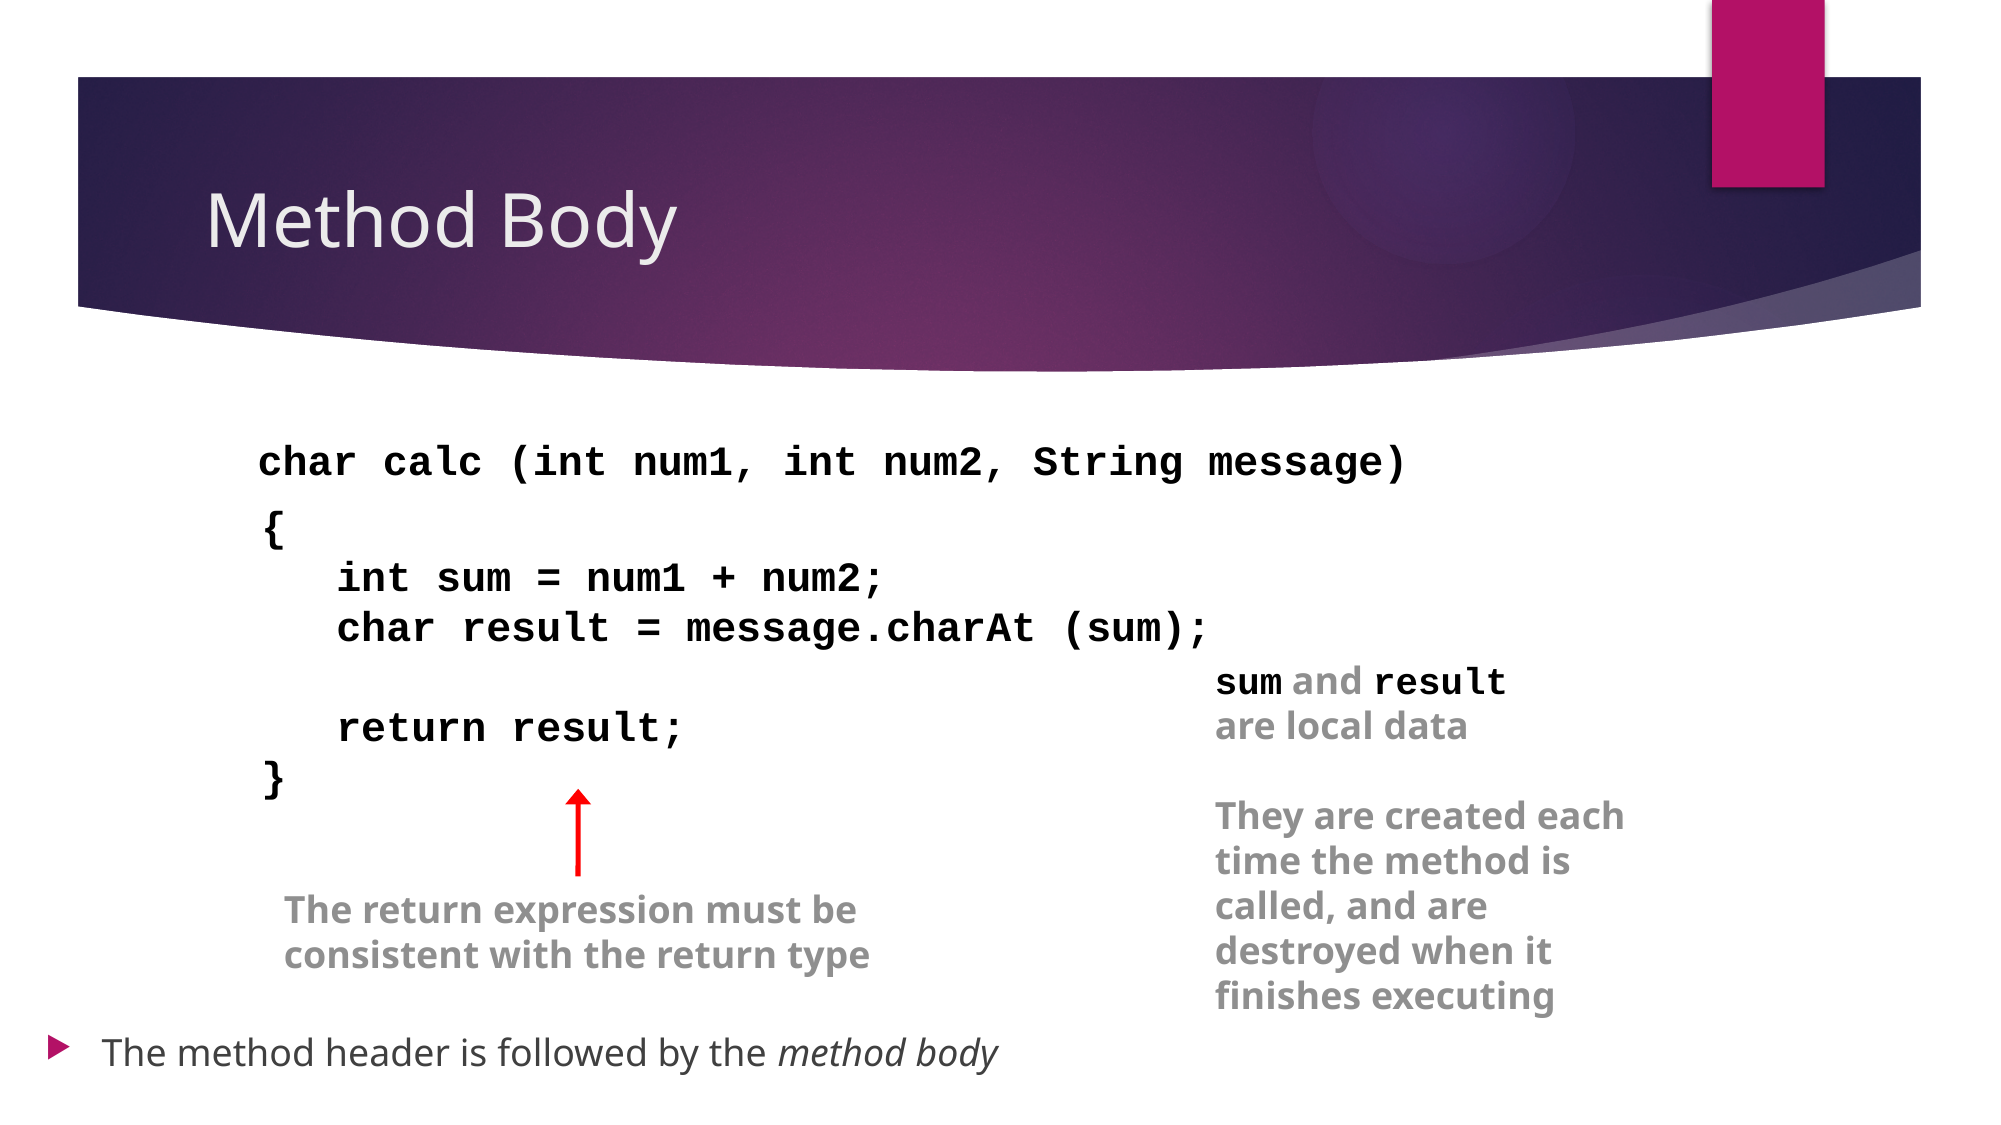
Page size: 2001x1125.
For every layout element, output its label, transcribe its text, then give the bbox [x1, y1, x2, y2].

title Method Body [189, 159, 1627, 276]
text_box char calc (int num1, int num2, String message) [242, 426, 1423, 492]
list The method header is followed by the method body [30, 1021, 1393, 1125]
text_box sum and result are local data They are created each time the method is called, and are destroyed when it finishes executing [1200, 649, 1688, 1070]
text_box The return expression must be consistent with the return type [269, 879, 887, 984]
text_box [567, 788, 589, 877]
text_box { int sum = num1 + num2; char result = message.charAt (sum); return result; } [246, 492, 1227, 808]
